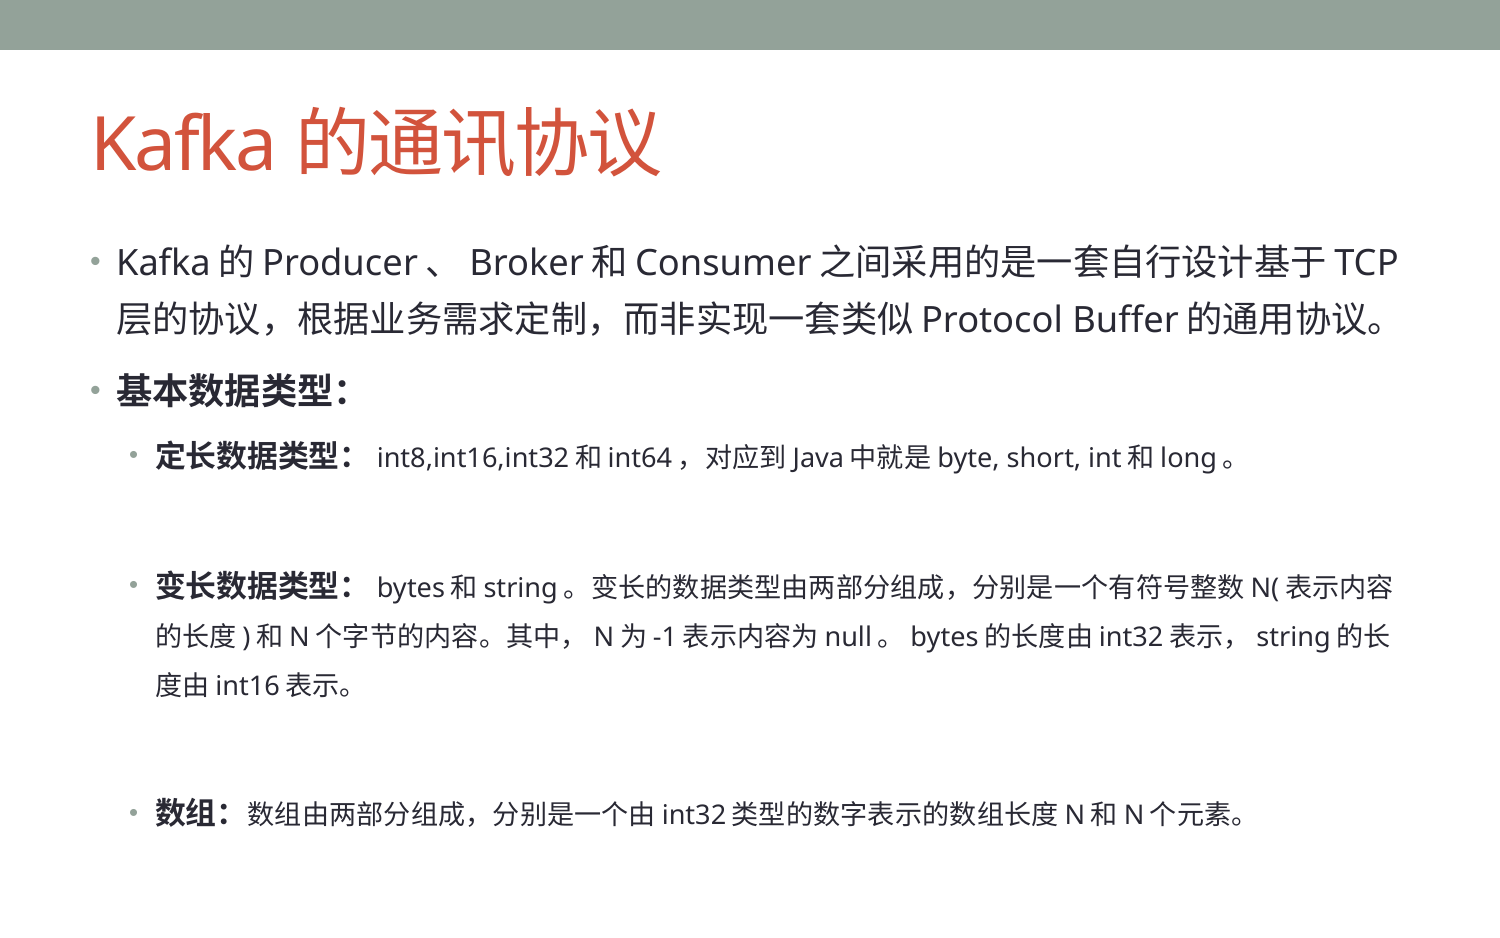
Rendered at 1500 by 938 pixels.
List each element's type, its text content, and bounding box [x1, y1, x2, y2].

list Kafka的Producer、Broker和Consumer之间采用的是一套自行设计基于TCP层的协议，根据业务需求定制，而非实现一套类似Protocol Buffer的通用协议。 基本数据类型： 定长数据类型：int8,int16,int32和int64，对应到Java中就是byte, short, int和long。 变长数据类型：bytes和string。变长的数据类型由两部分组成，分别是一个有符号整数N(表示内容的长度)和N个字节的内容。其中，N为-1表示内容为null。bytes的长度由int32表示，string的长度由int16表示。 数组：数组由两部分组成，分别是一个由int32类型的数字表示的数组长度N和N个元素。 [75, 218, 1425, 886]
title Kafka的通讯协议 [75, 72, 1425, 209]
